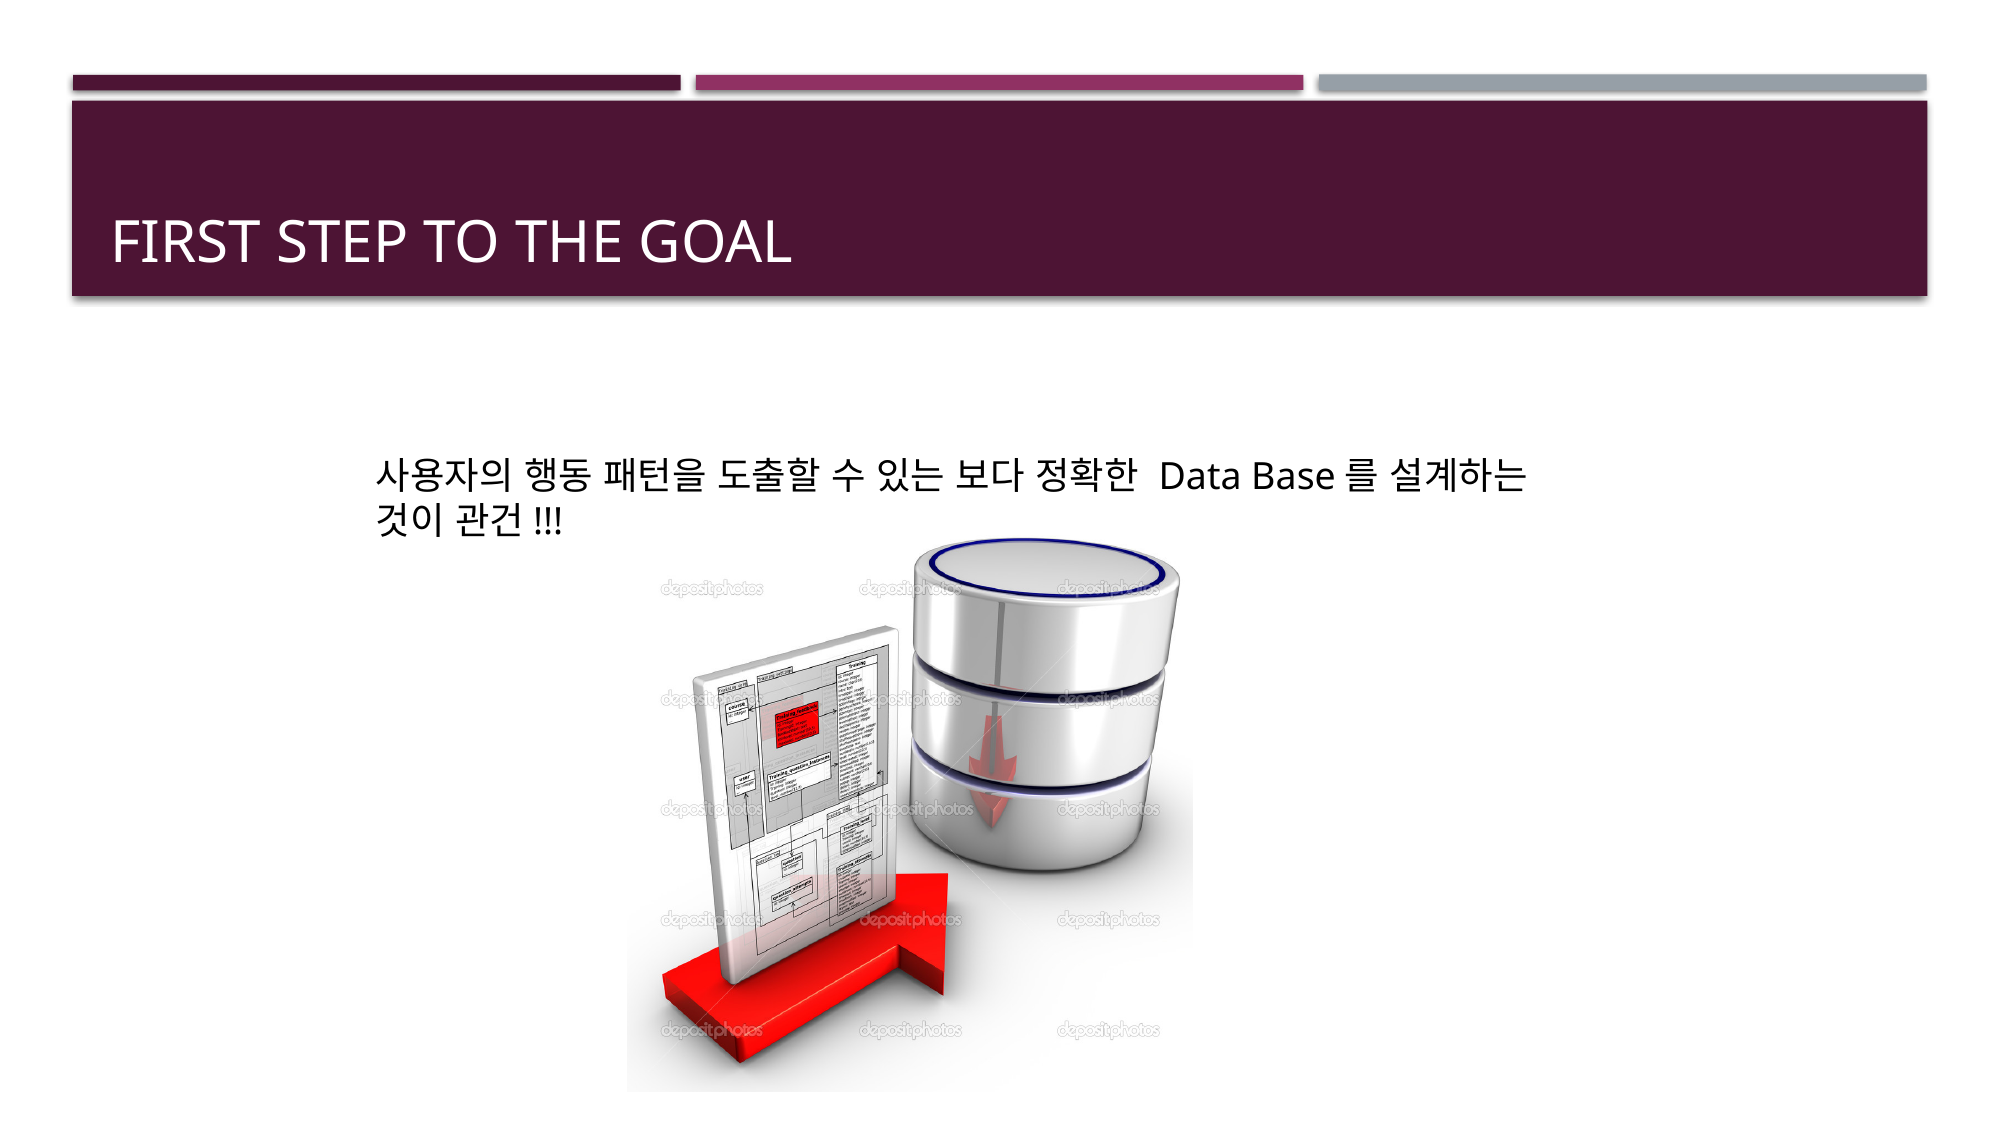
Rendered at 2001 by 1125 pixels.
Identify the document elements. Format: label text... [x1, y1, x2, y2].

picture [626, 525, 1194, 1093]
text_box 사용자의 행동 패턴을 도출할 수 있는 보다 정확한 Data Base를 설계하는 것이 관건!!! [360, 444, 1557, 549]
title First step to the goal [95, 115, 1905, 282]
